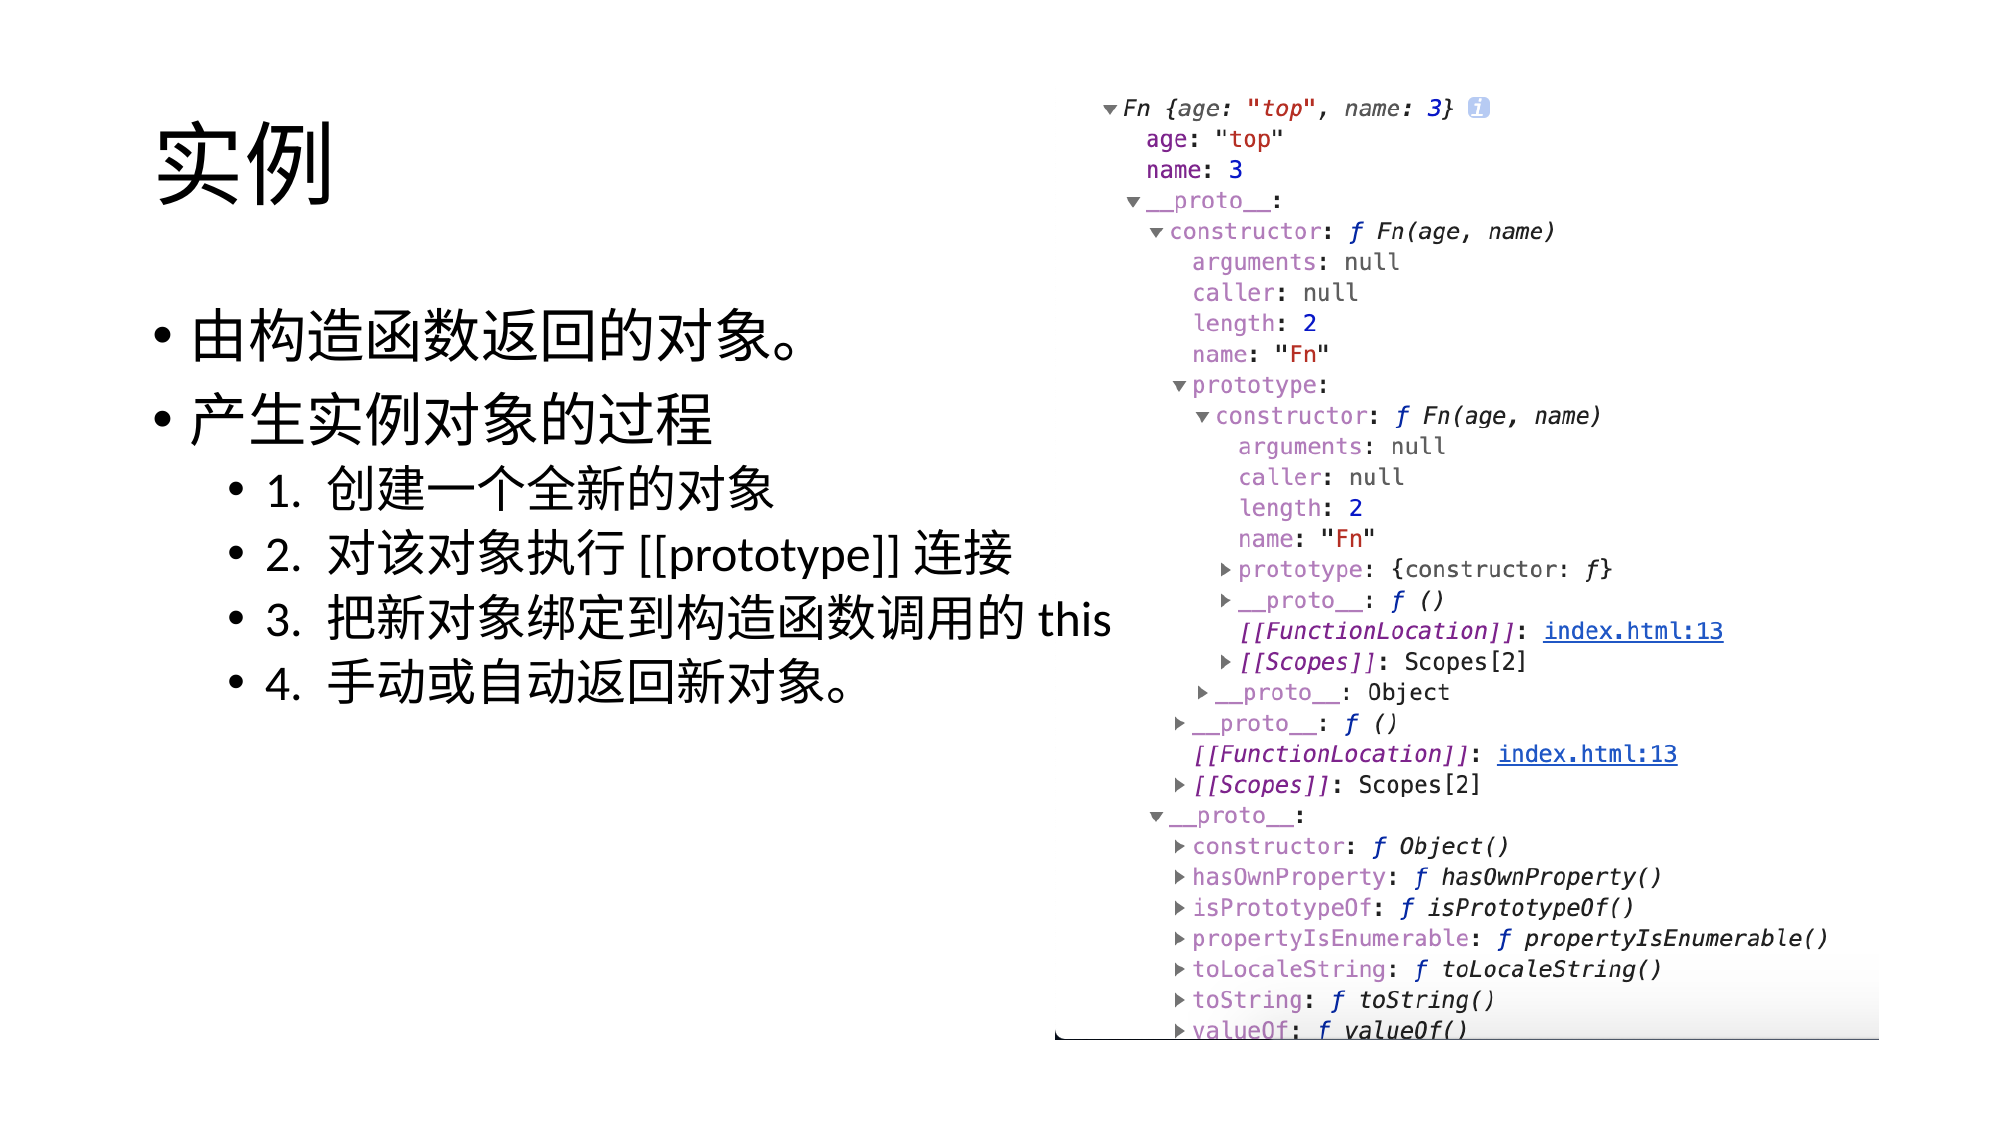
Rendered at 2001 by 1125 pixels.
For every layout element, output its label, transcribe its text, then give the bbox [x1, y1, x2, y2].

title 实例 [137, 59, 1863, 278]
picture [1055, 85, 1879, 1040]
list 由构造函数返回的对象。 产生实例对象的过程 1. 创建一个全新的对象 2. 对该对象执行[[prototype]]连接 3. 把新对象绑定到构造函数调用的this 4. 手动或自动返回新对象。 [137, 299, 1055, 1014]
